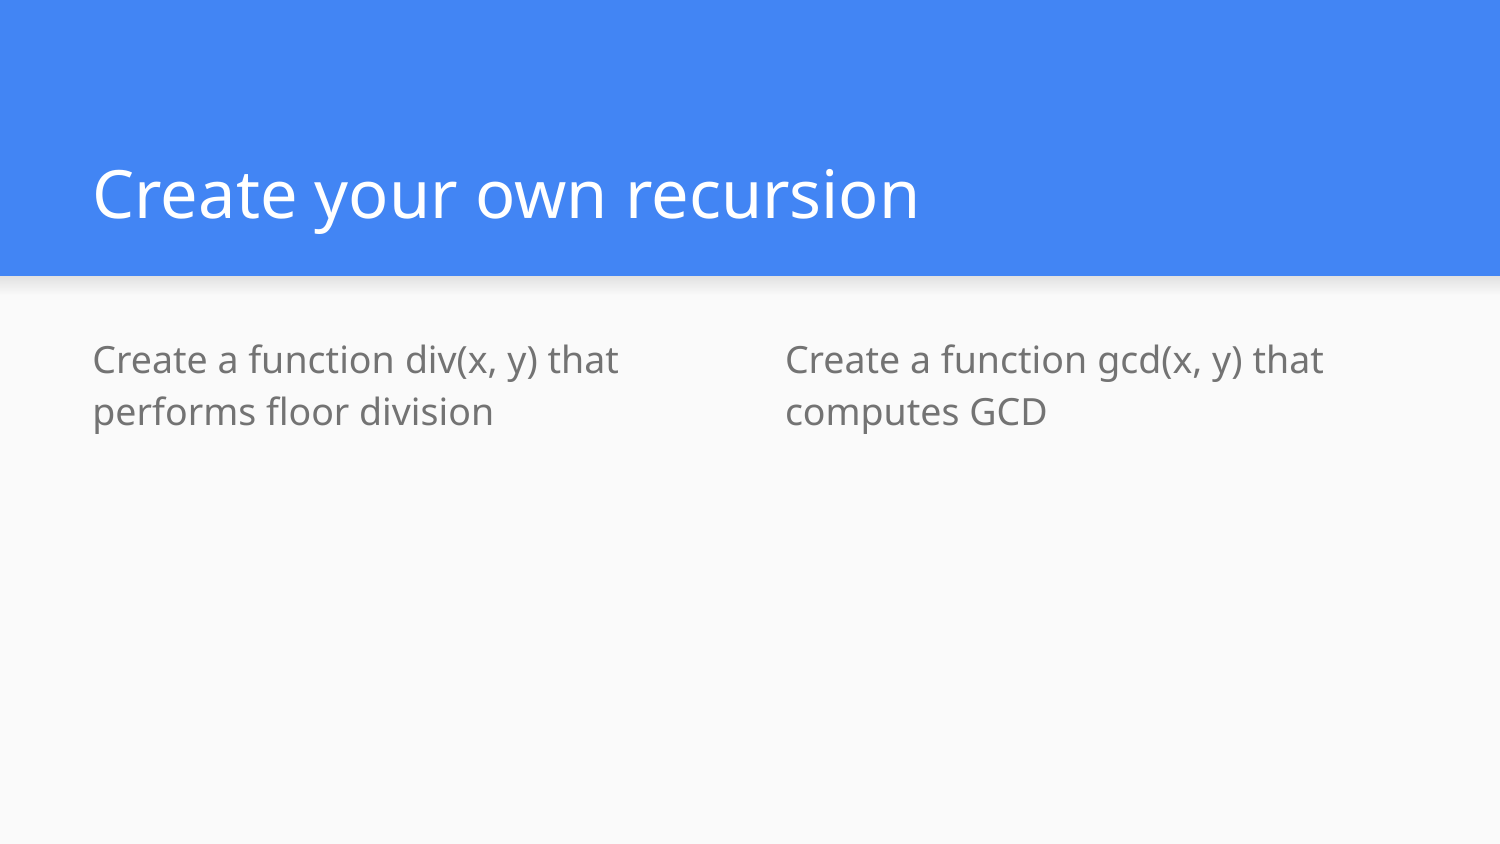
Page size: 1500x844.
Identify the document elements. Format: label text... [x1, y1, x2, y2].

list Create a function gcd(x, y) that computes GCD [770, 314, 1427, 760]
list Create a function div(x, y) that performs floor division [77, 314, 734, 760]
title Create your own recursion [77, 121, 1427, 248]
